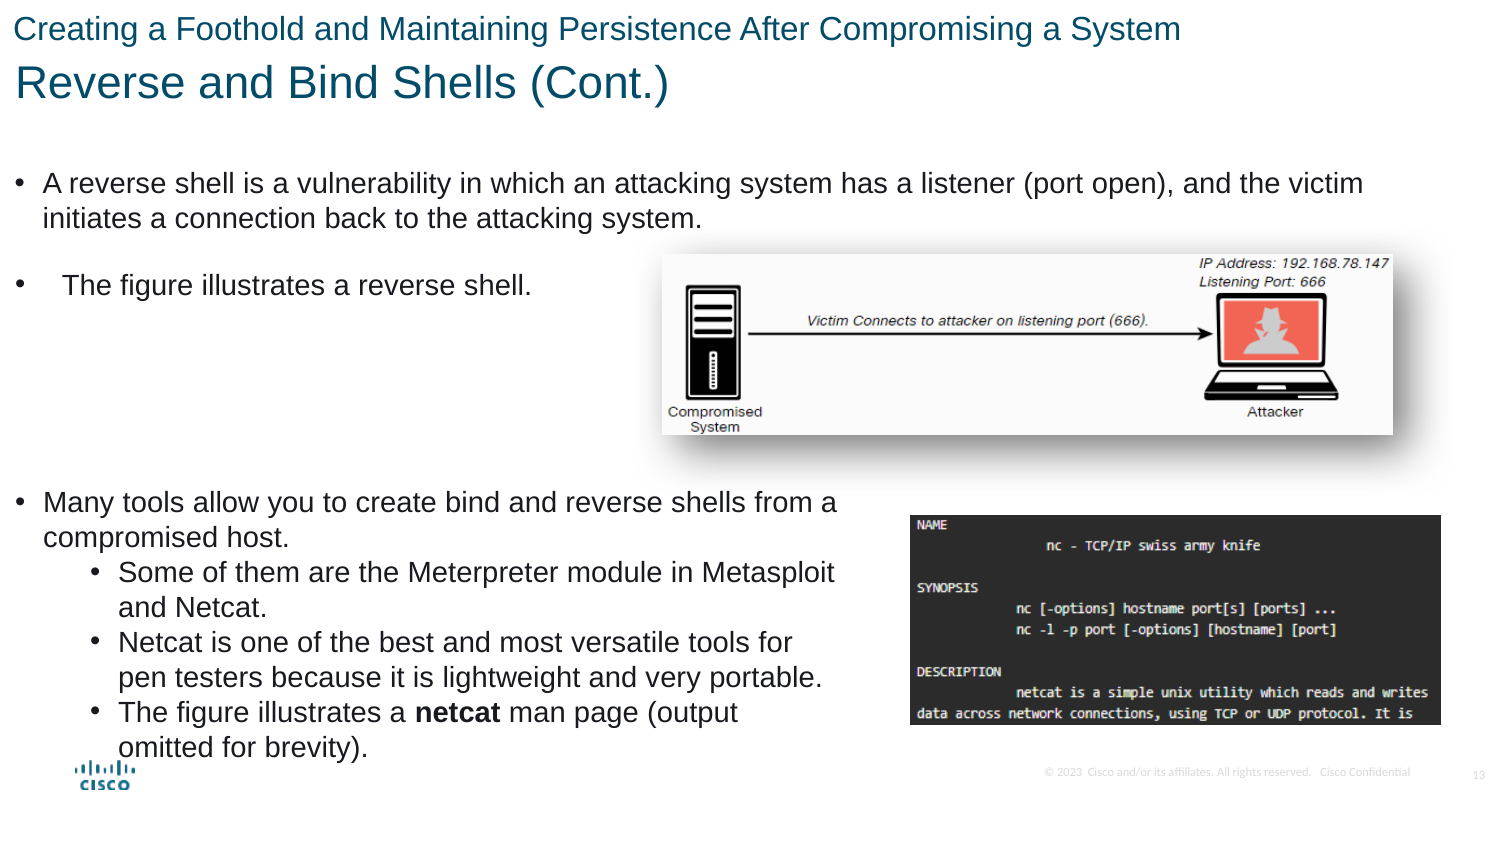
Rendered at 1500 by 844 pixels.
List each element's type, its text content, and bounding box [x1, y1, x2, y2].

list Reverse and Bind Shells (Cont.) [0, 45, 1500, 118]
slide_number 13 [1425, 759, 1500, 797]
picture [662, 254, 1393, 435]
picture [910, 515, 1441, 725]
text_box A reverse shell is a vulnerability in which an attacking system has a listener (port open), and the victim initiates a connection back to the attacking system. [0, 157, 1470, 242]
list Creating a Foothold and Maintaining Persistence After Compromising a System [0, 0, 1499, 45]
text_box The figure illustrates a reverse shell. [0, 258, 614, 309]
picture [75, 771, 135, 790]
text_box Many tools allow you to create bind and reverse shells from a compromised host. Some of them are the Meterpreter module in Metasploit and Netcat. Netcat is one of the best and most versatile tools for pen testers because it is lightweight and very portable. The figure illustrates a netcat man page (output omitted for brevity). [0, 475, 858, 771]
